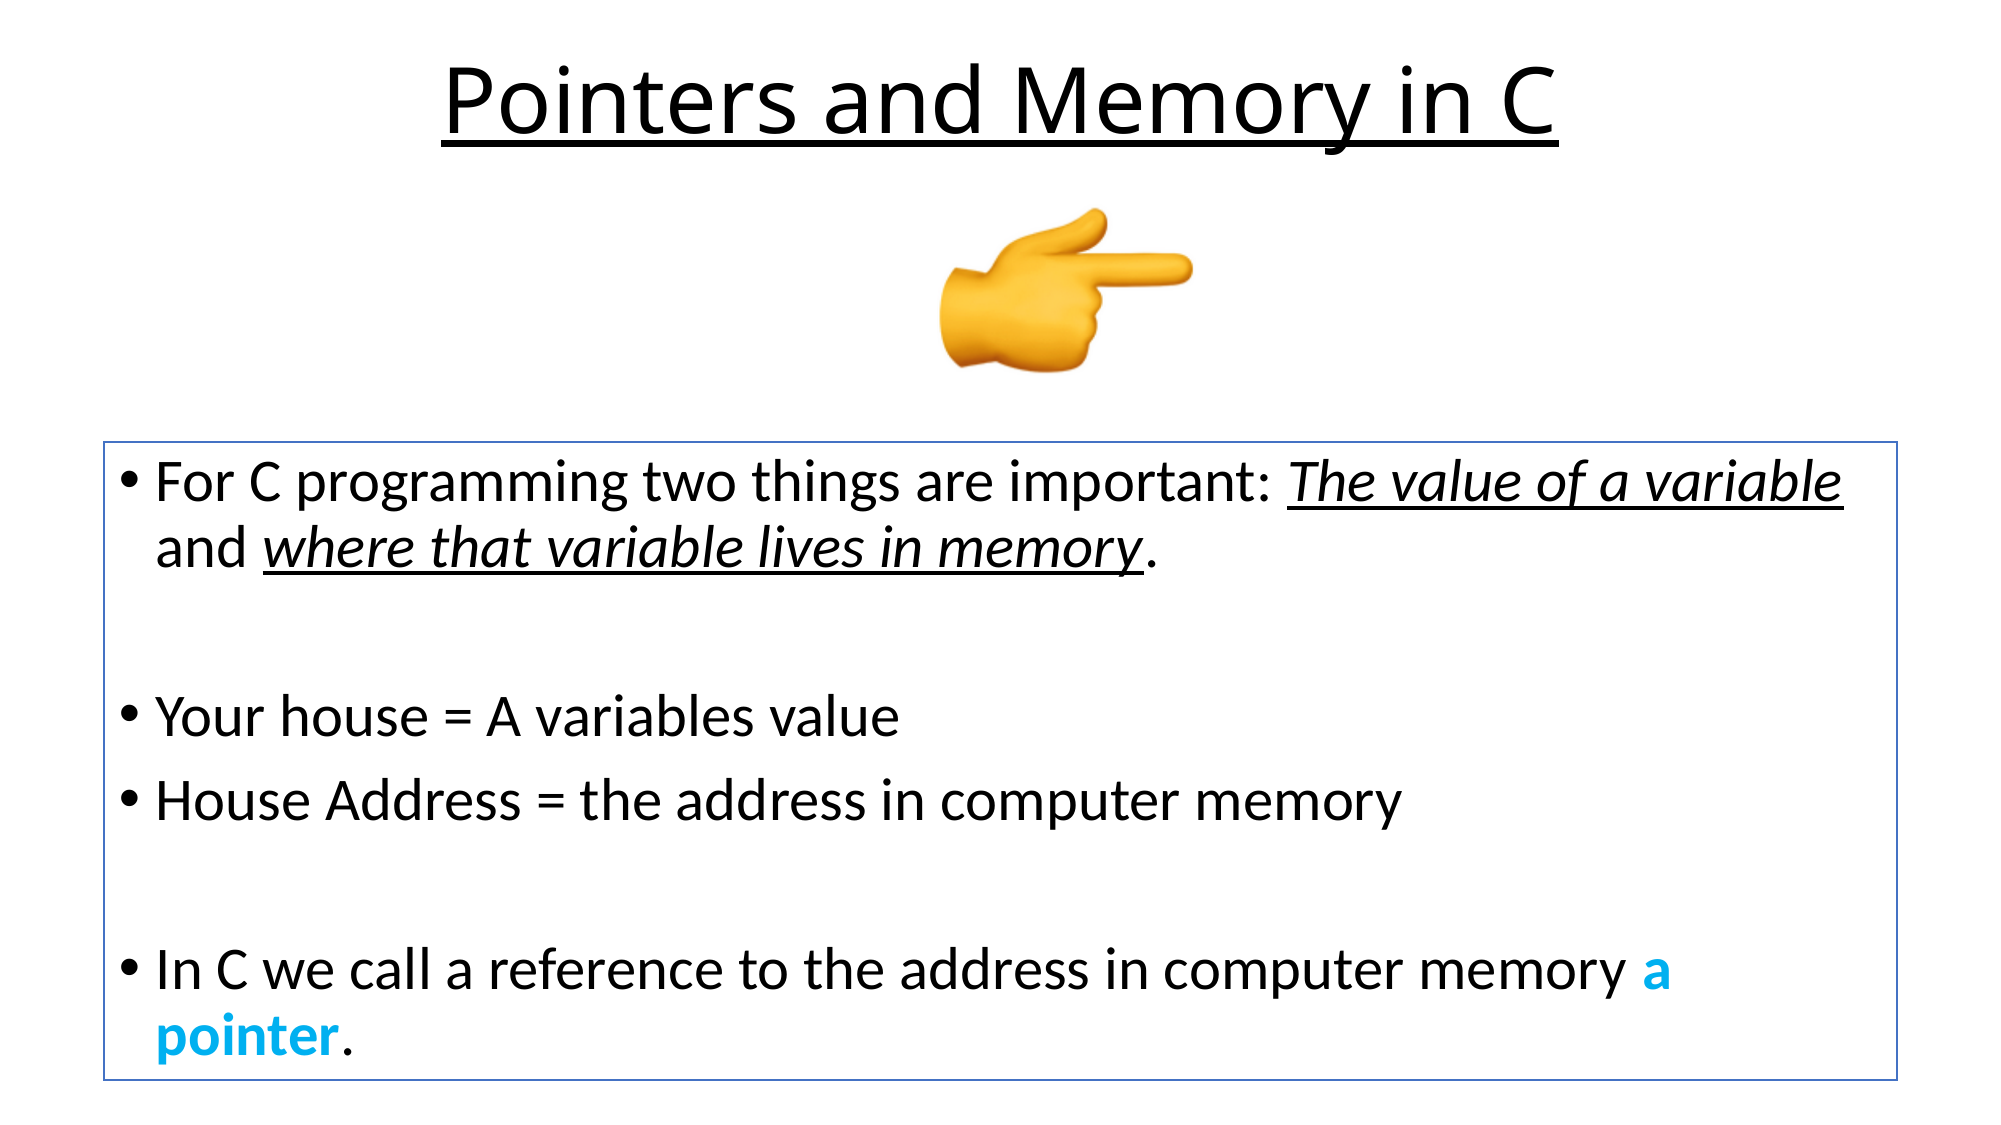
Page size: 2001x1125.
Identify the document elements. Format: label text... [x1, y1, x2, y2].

title Pointers and Memory in C [137, 7, 1863, 201]
list For C programming two things are important: The value of a variable and where that variable lives in memory. Your house = A variables value House Address = the address in computer memory In C we call a reference to the address in computer memory a pointer. [103, 441, 1898, 1081]
picture [937, 161, 1196, 420]
